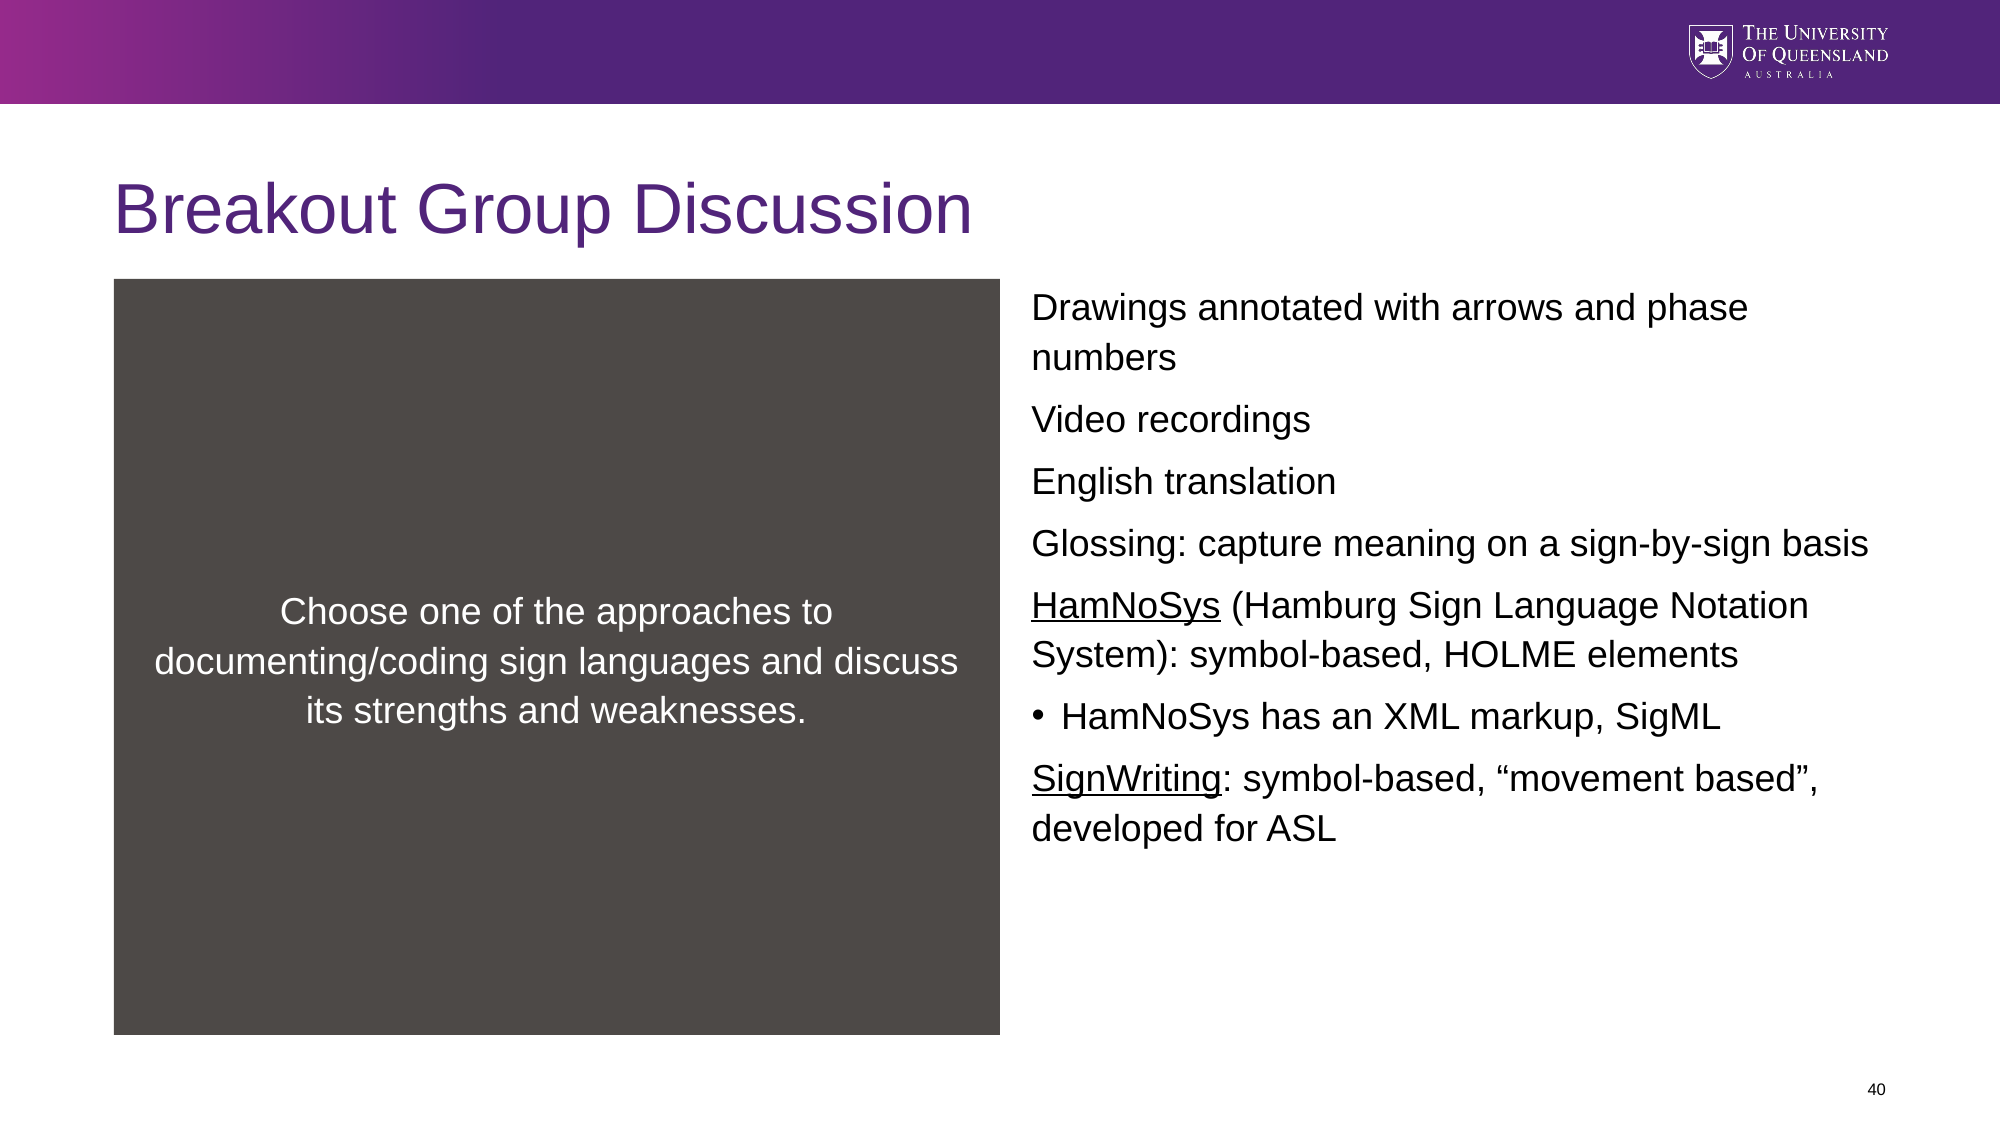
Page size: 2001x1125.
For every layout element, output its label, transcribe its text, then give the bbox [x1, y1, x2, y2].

title Breakout Group Discussion [114, 172, 1886, 250]
list Drawings annotated with arrows and phase numbers Video recordings English translation Glossing: capture meaning on a sign-by-sign basis HamNoSys (Hamburg Sign Language Notation System): symbol-based, HOLME elements HamNoSys has an XML markup, SigML SignWriting: symbol-based, “movement based”, developed for ASL [1031, 278, 1886, 1035]
list Choose one of the approaches to documenting/coding sign languages and discuss its strengths and weaknesses. [113, 278, 1000, 1035]
picture [1689, 25, 1888, 79]
slide_number 40 [1838, 1069, 1886, 1109]
